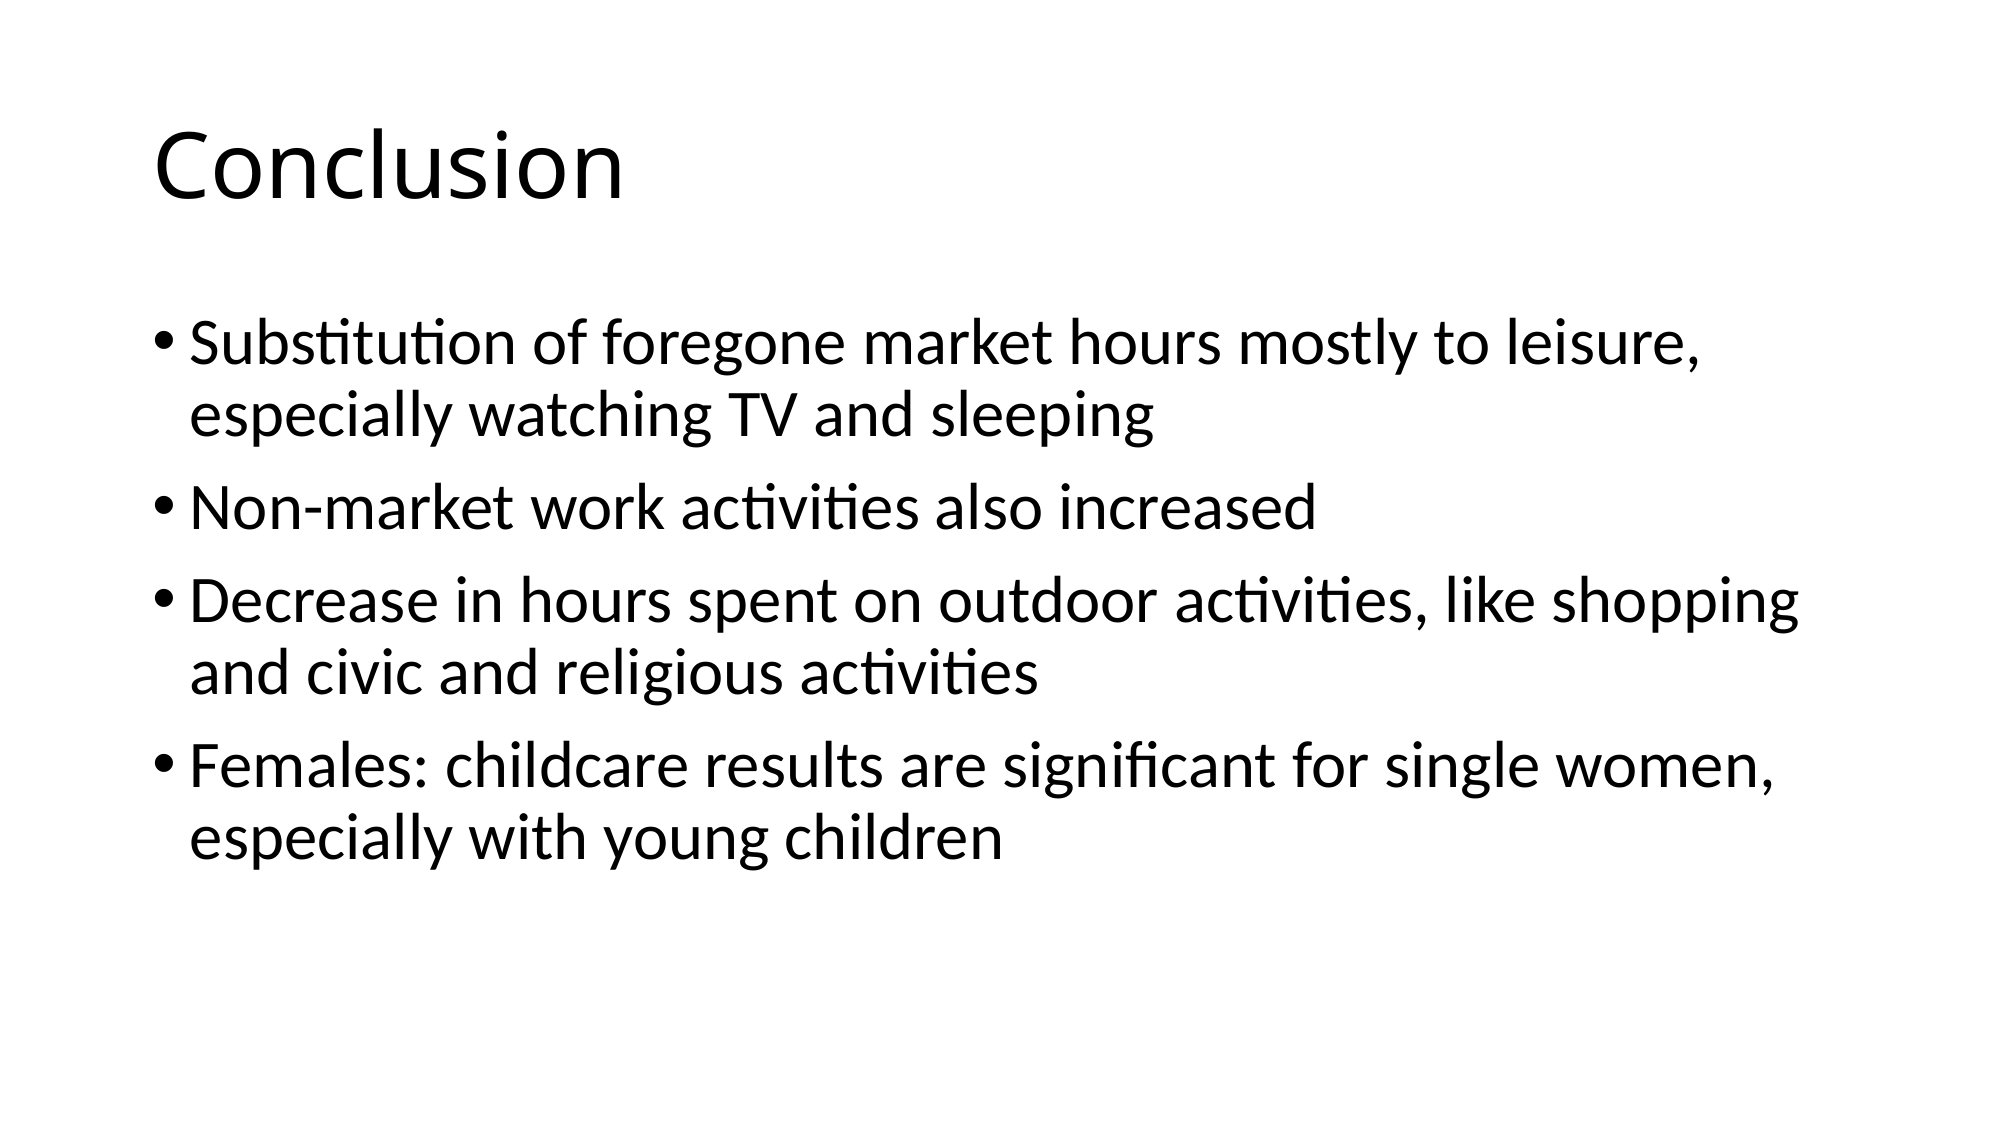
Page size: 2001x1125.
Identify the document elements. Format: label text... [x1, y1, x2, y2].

title Conclusion [137, 59, 1863, 278]
list Substitution of foregone market hours mostly to leisure, especially watching TV and sleeping Non-market work activities also increased Decrease in hours spent on outdoor activities, like shopping and civic and religious activities Females: childcare results are significant for single women, especially with young children [137, 299, 1863, 1014]
